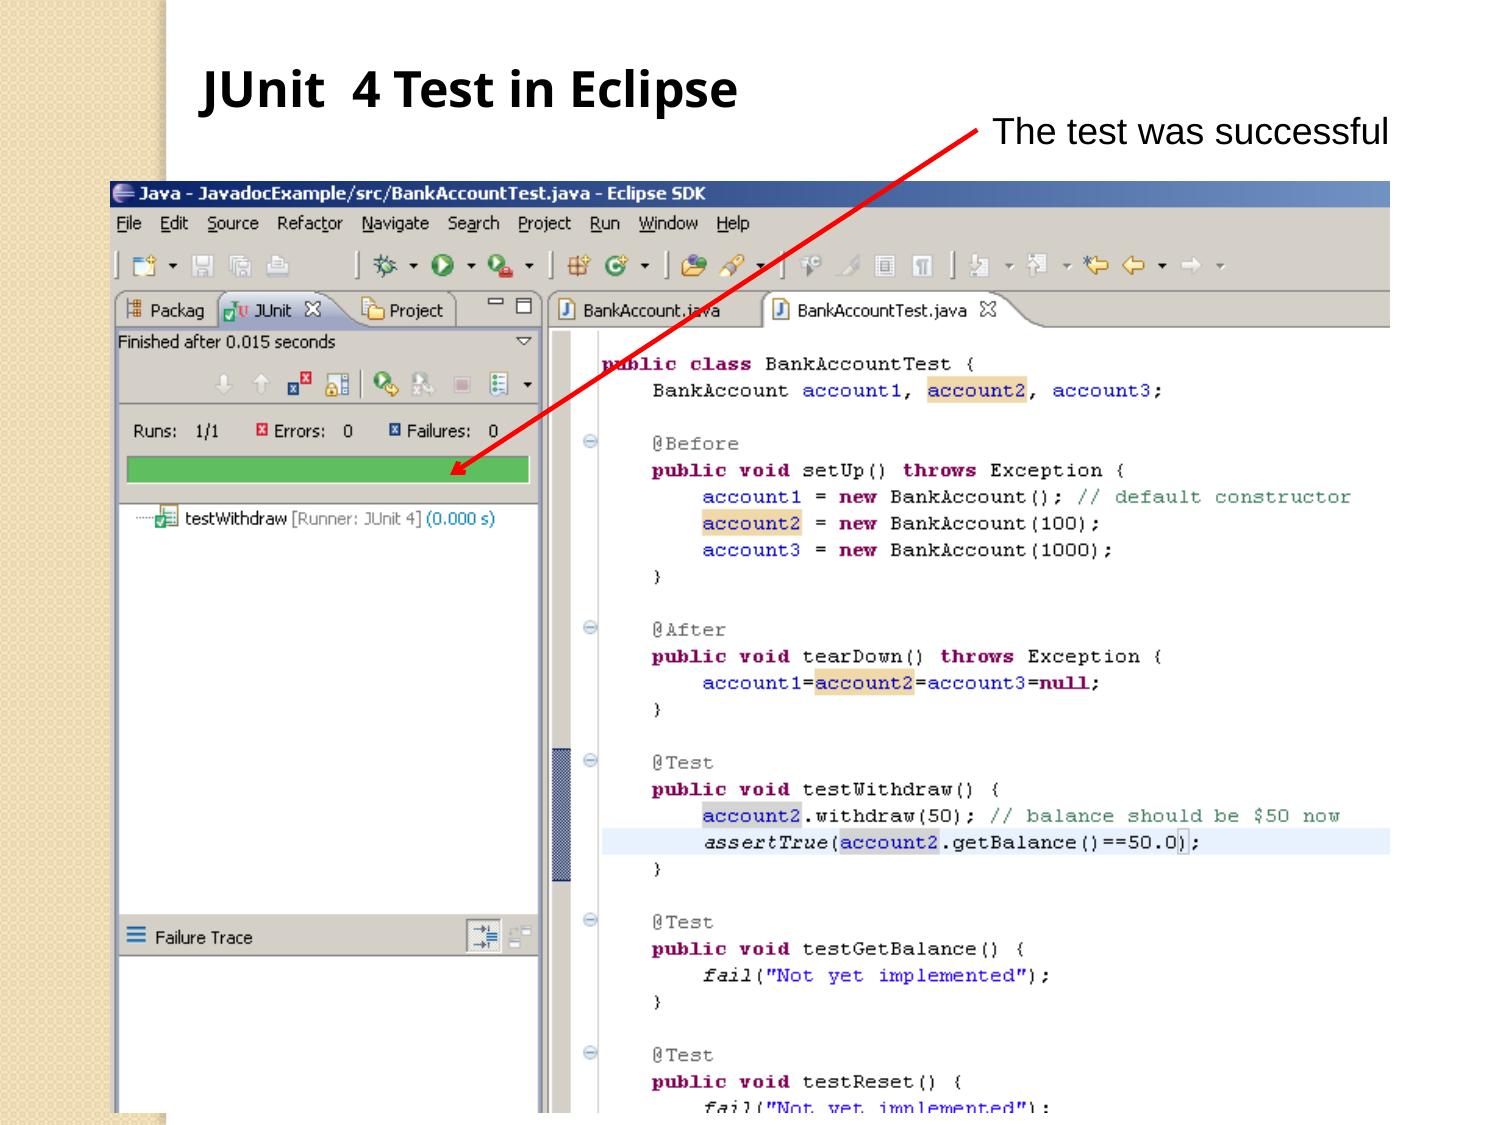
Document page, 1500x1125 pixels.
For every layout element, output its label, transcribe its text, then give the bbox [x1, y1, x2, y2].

text_box JUnit 4 Test in Eclipse [187, 49, 1338, 125]
picture [110, 181, 1390, 1113]
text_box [449, 99, 1408, 475]
